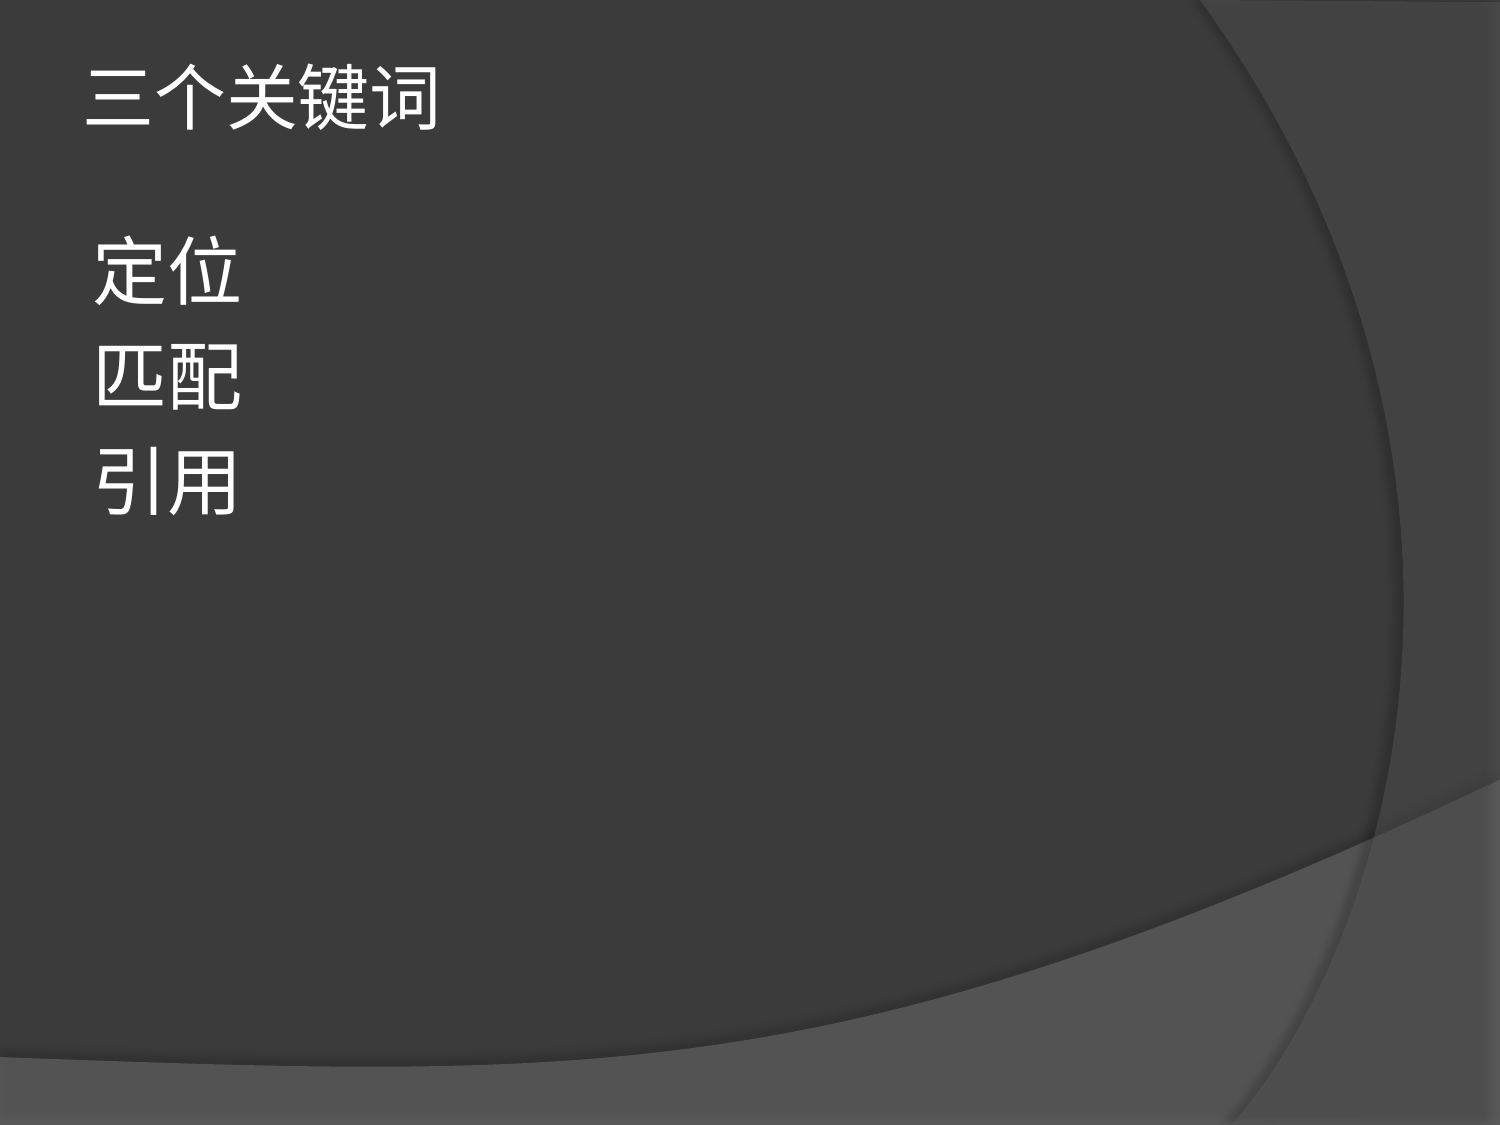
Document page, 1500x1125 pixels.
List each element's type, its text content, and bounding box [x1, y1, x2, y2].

title 三个关键词 [75, 45, 1300, 217]
list 定位 匹配 引用 [71, 217, 1429, 805]
